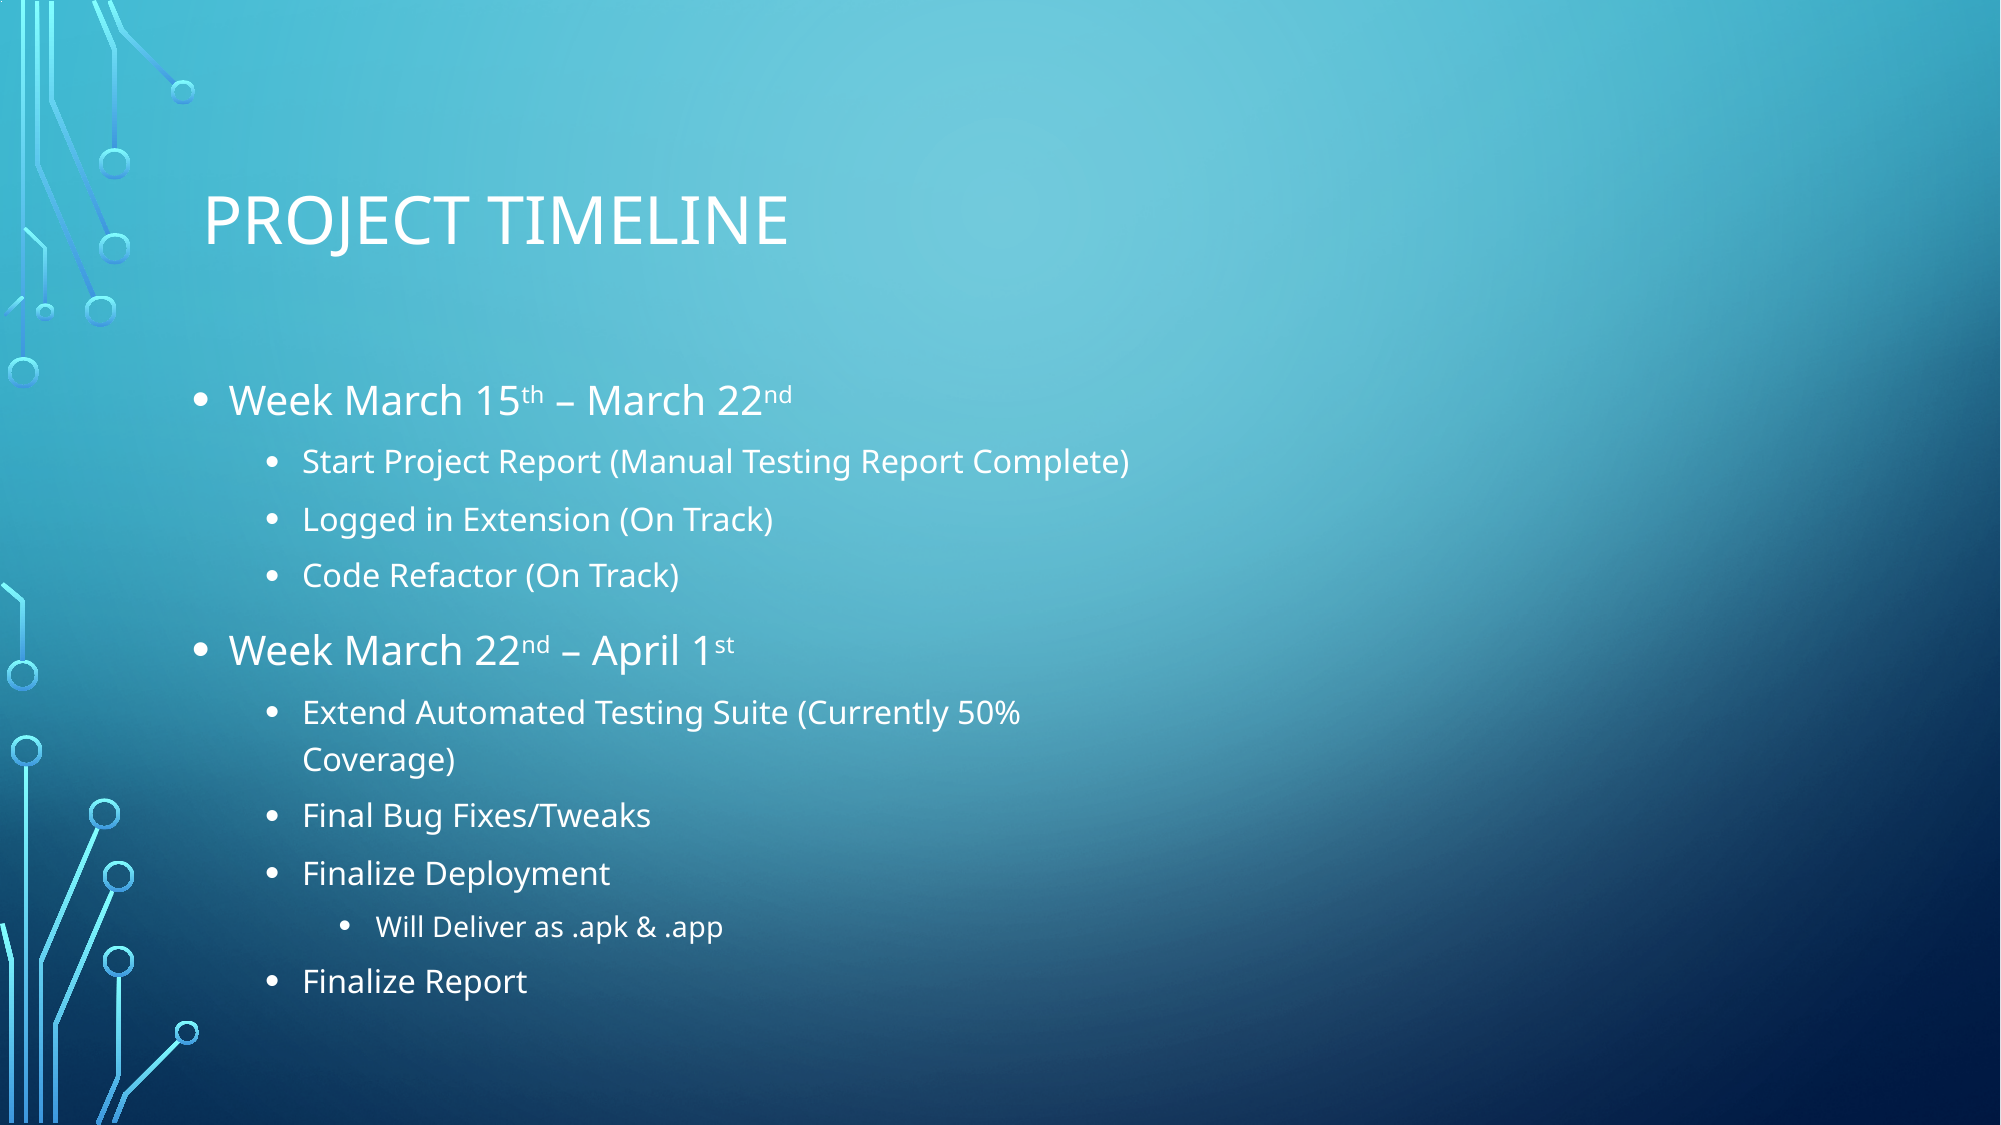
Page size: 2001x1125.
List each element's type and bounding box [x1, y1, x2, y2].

picture [201, 0, 2000, 1125]
text_box [0, 0, 201, 1125]
